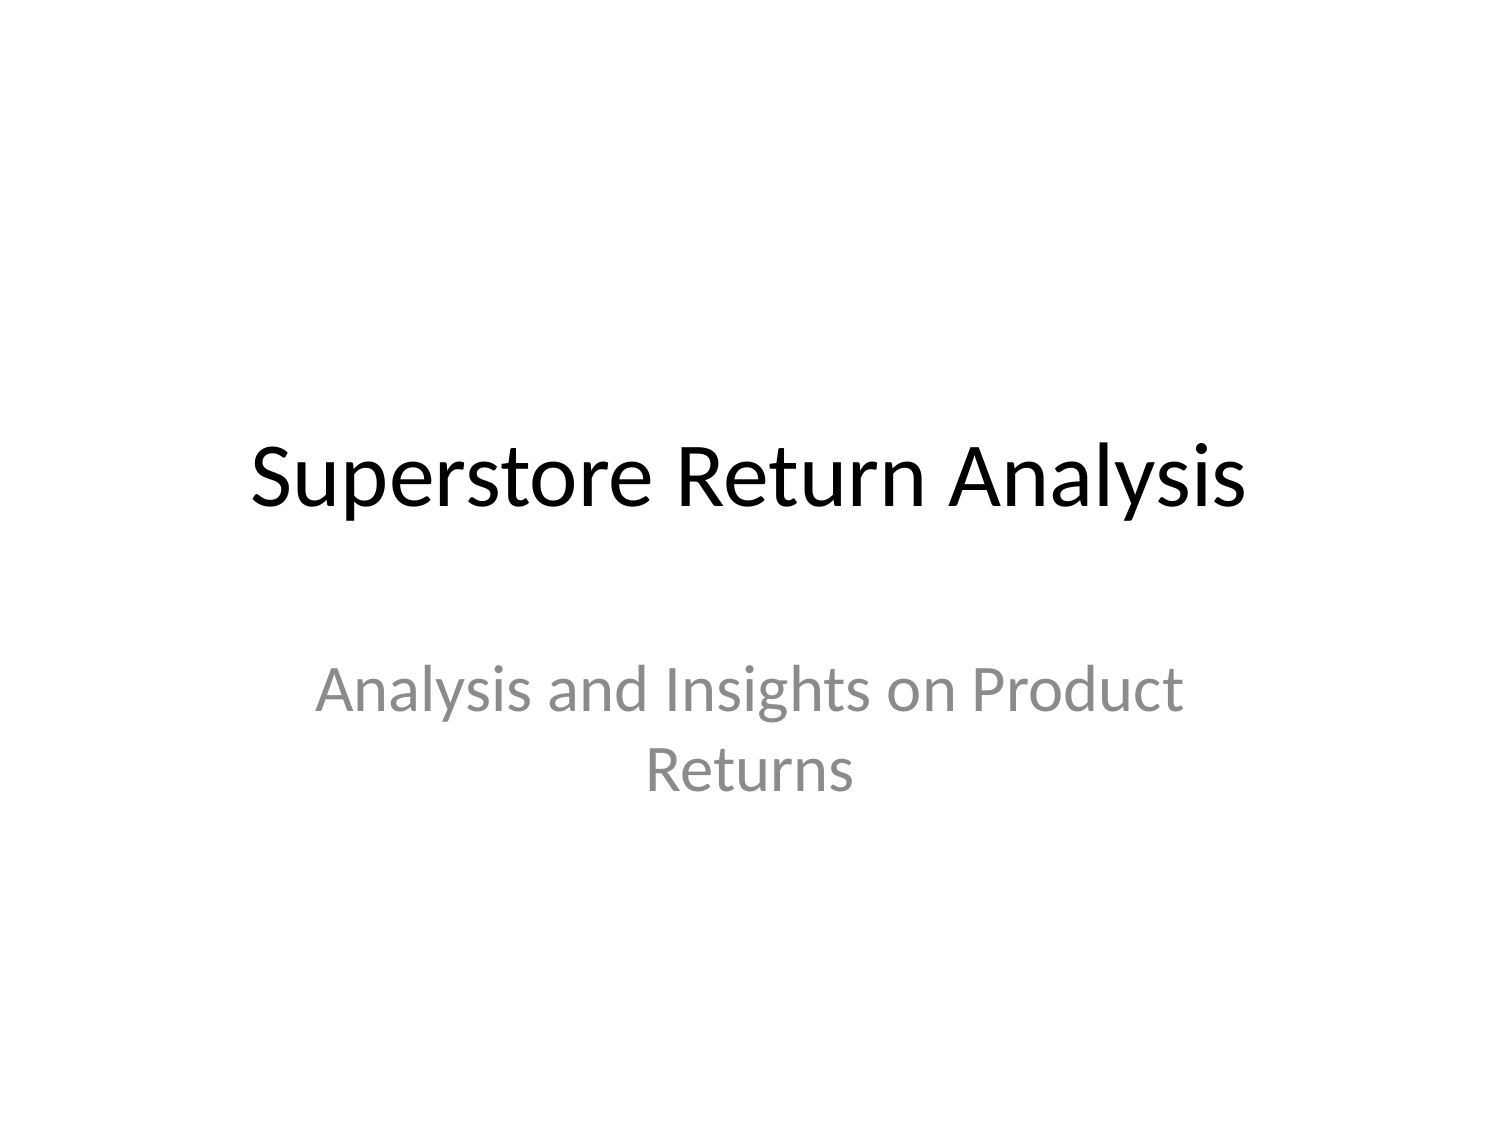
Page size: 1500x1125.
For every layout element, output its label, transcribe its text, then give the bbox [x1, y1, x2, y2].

subtitle Analysis and Insights on Product Returns [225, 637, 1275, 925]
title Superstore Return Analysis [112, 349, 1388, 591]
